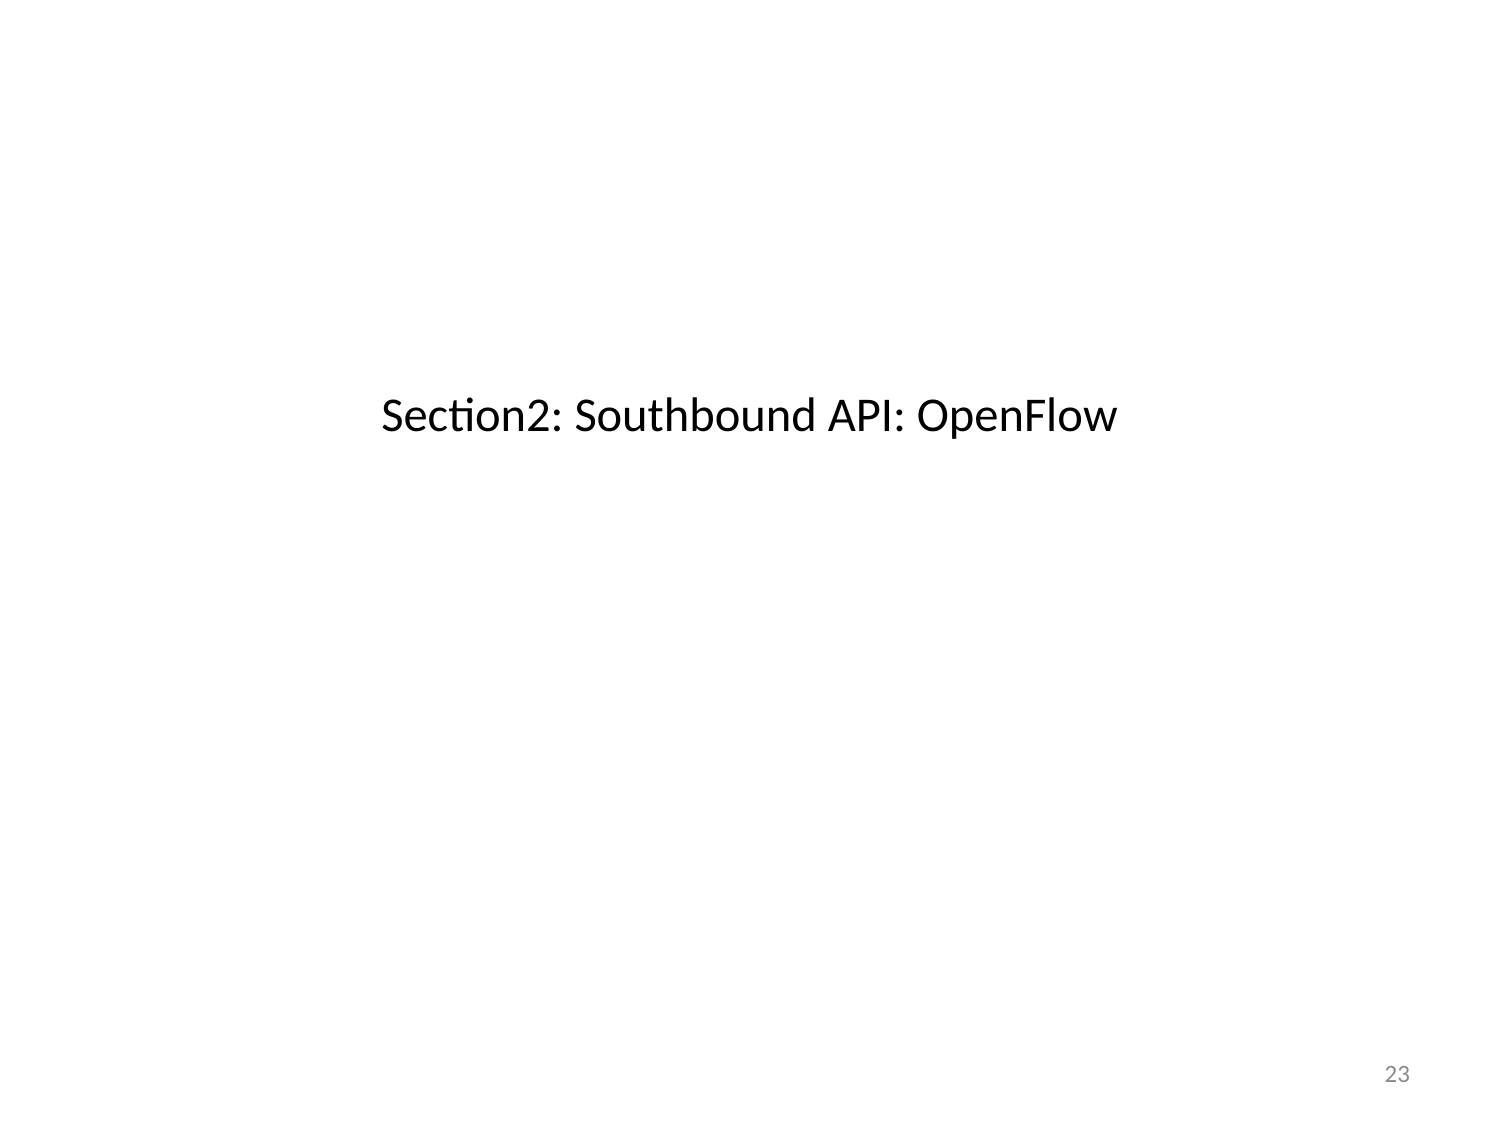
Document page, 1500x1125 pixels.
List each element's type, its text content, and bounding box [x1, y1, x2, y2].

slide_number 23 [1074, 1042, 1425, 1103]
title Section2: Southbound API: OpenFlow [37, 375, 1463, 450]
